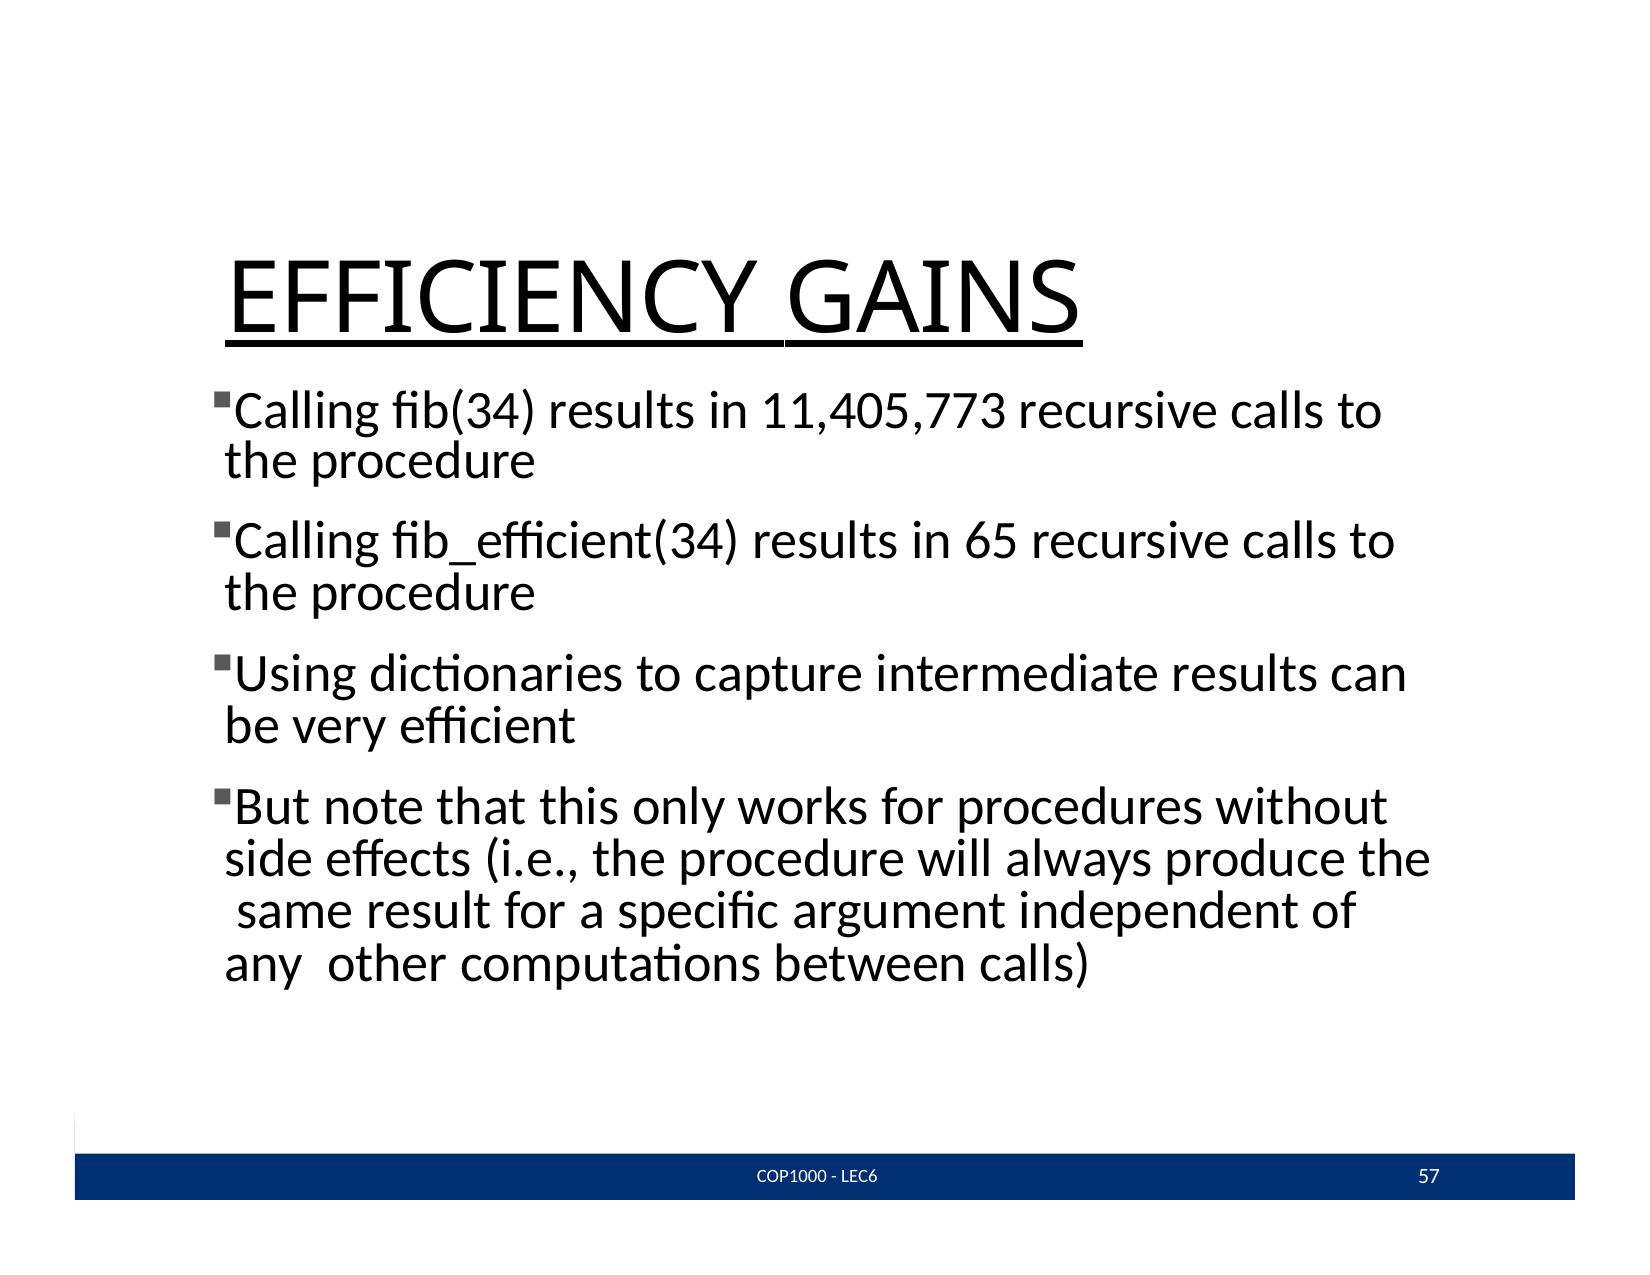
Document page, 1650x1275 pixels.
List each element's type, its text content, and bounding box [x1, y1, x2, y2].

footer COP1000 - LEC6 [754, 1162, 897, 1275]
slide_number 57 [1411, 1150, 1452, 1275]
text_box Calling fib(34) results in 11,405,773 recursive calls to the procedure Calling fib_efficient(34) results in 65 recursive calls to the procedure Using dictionaries to capture intermediate results can be very efficient But note that this only works for procedures without side eﬀects (i.e., the procedure will always produce the same result for a specific argument independent of any other computations between calls) [207, 372, 1443, 992]
title EFFICIENCY GAINS [222, 128, 1450, 446]
